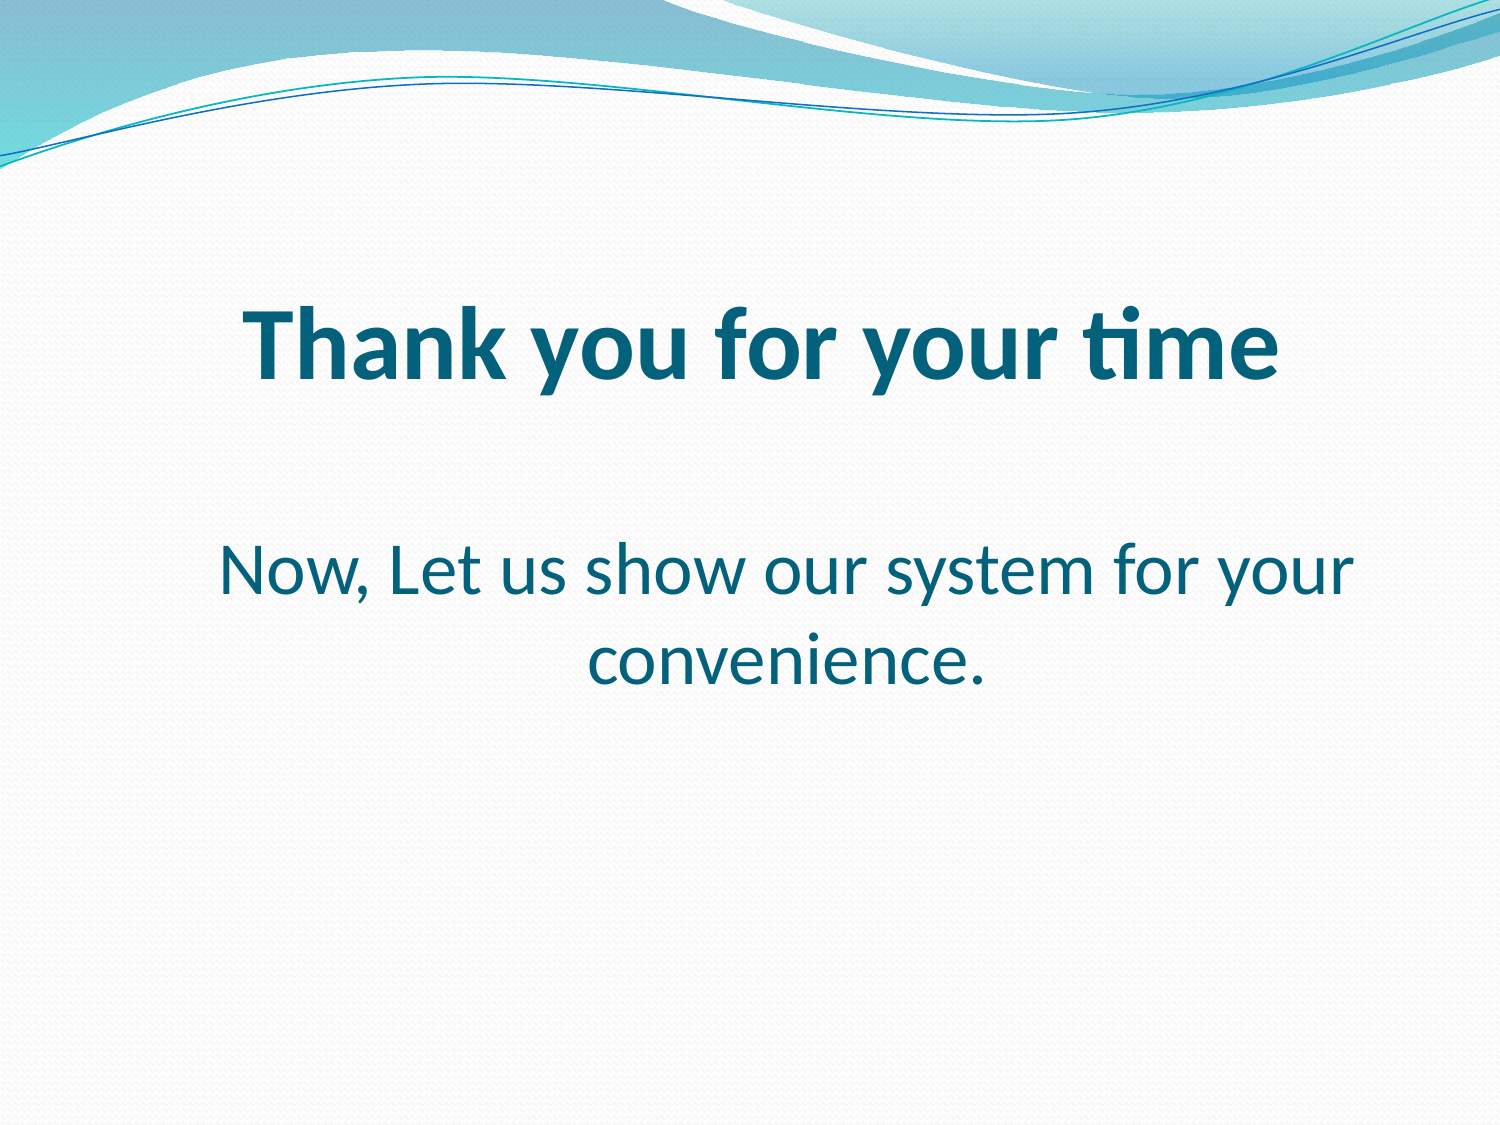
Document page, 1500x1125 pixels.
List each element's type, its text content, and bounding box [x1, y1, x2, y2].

title Thank you for your time [87, 212, 1438, 400]
text_box Now, Let us show our system for your convenience. [112, 512, 1463, 700]
